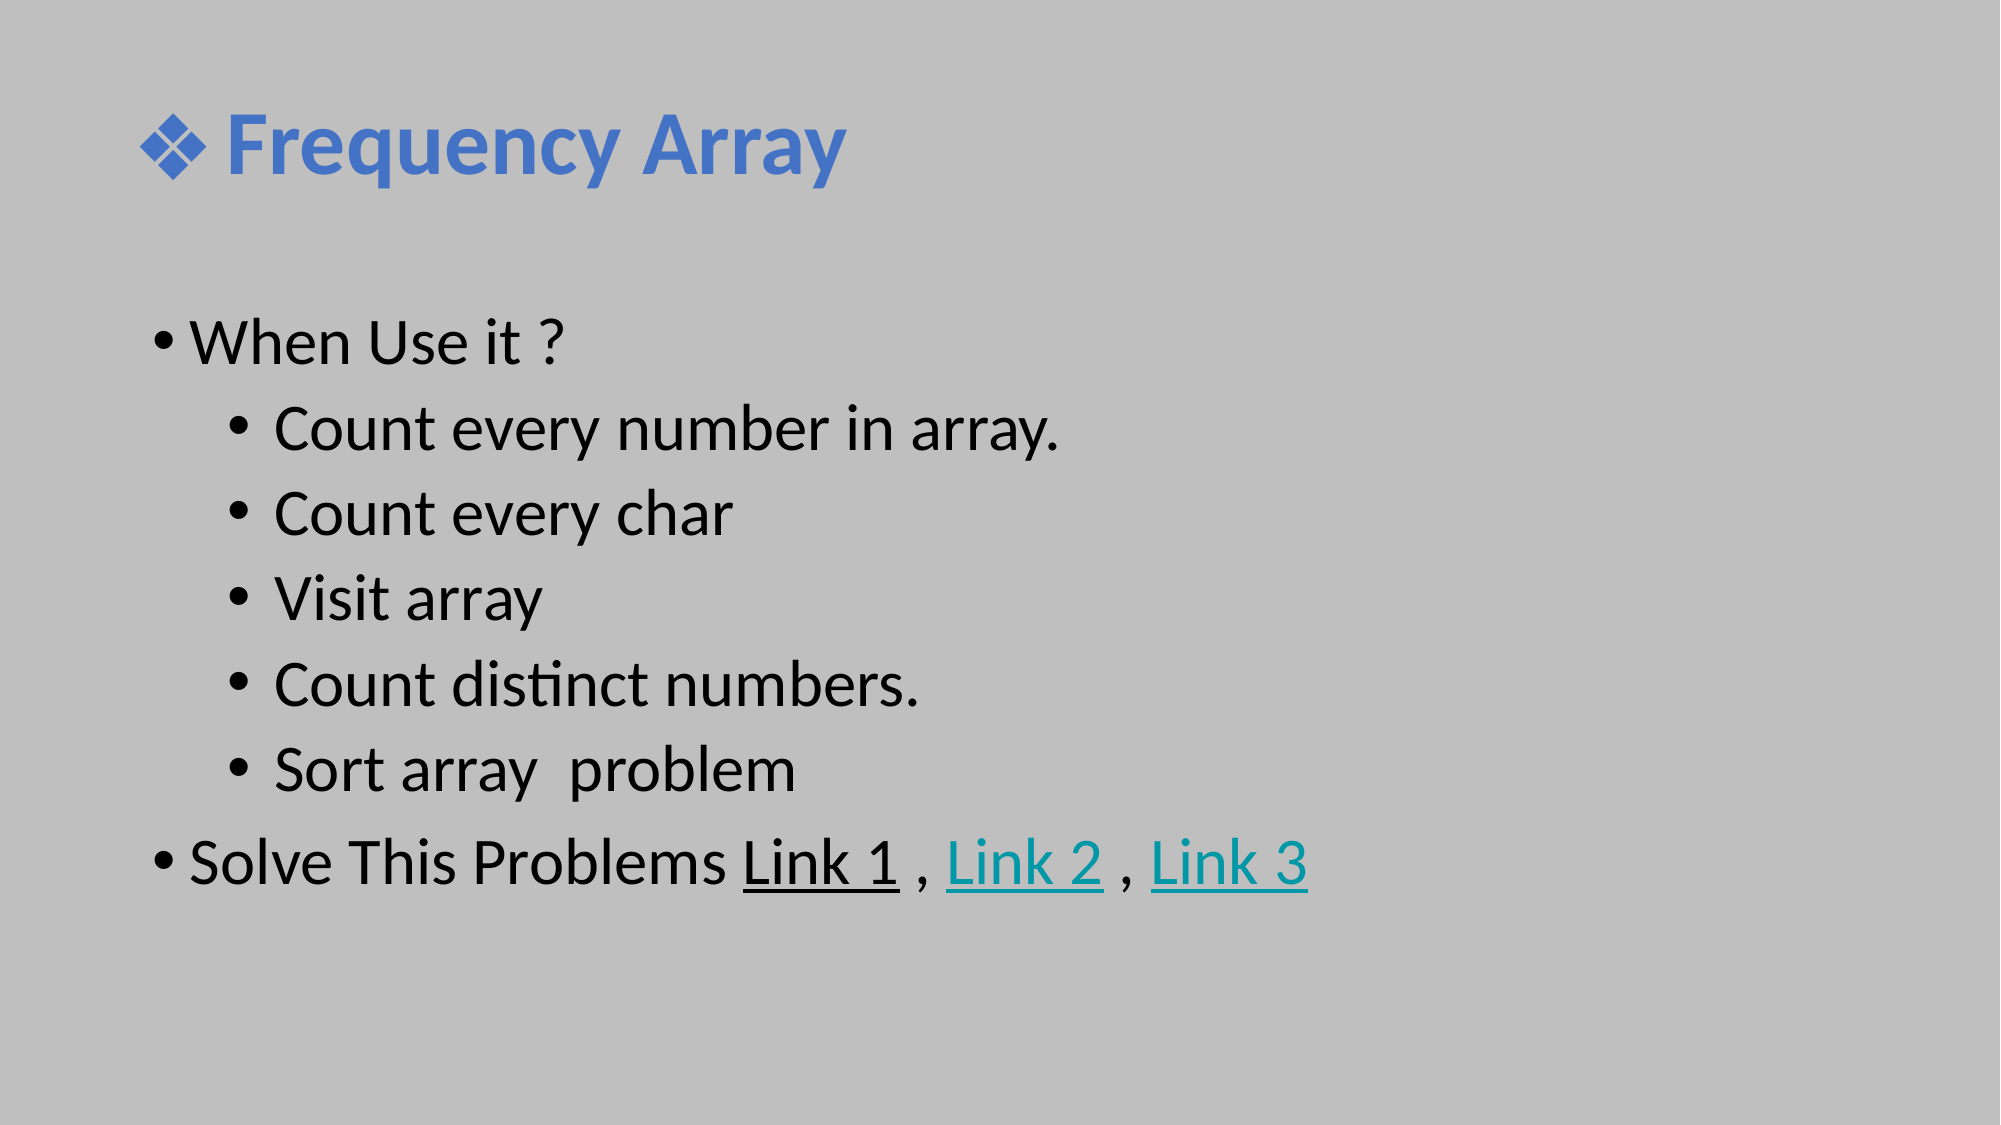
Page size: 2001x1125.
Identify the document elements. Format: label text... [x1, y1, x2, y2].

list When Use it ? Count every number in array. Count every char Visit array Count distinct numbers. Sort array problem Solve This Problems Link 1 , Link 2 , Link 3 [137, 299, 1863, 1014]
title Frequency Array [117, 35, 1843, 254]
